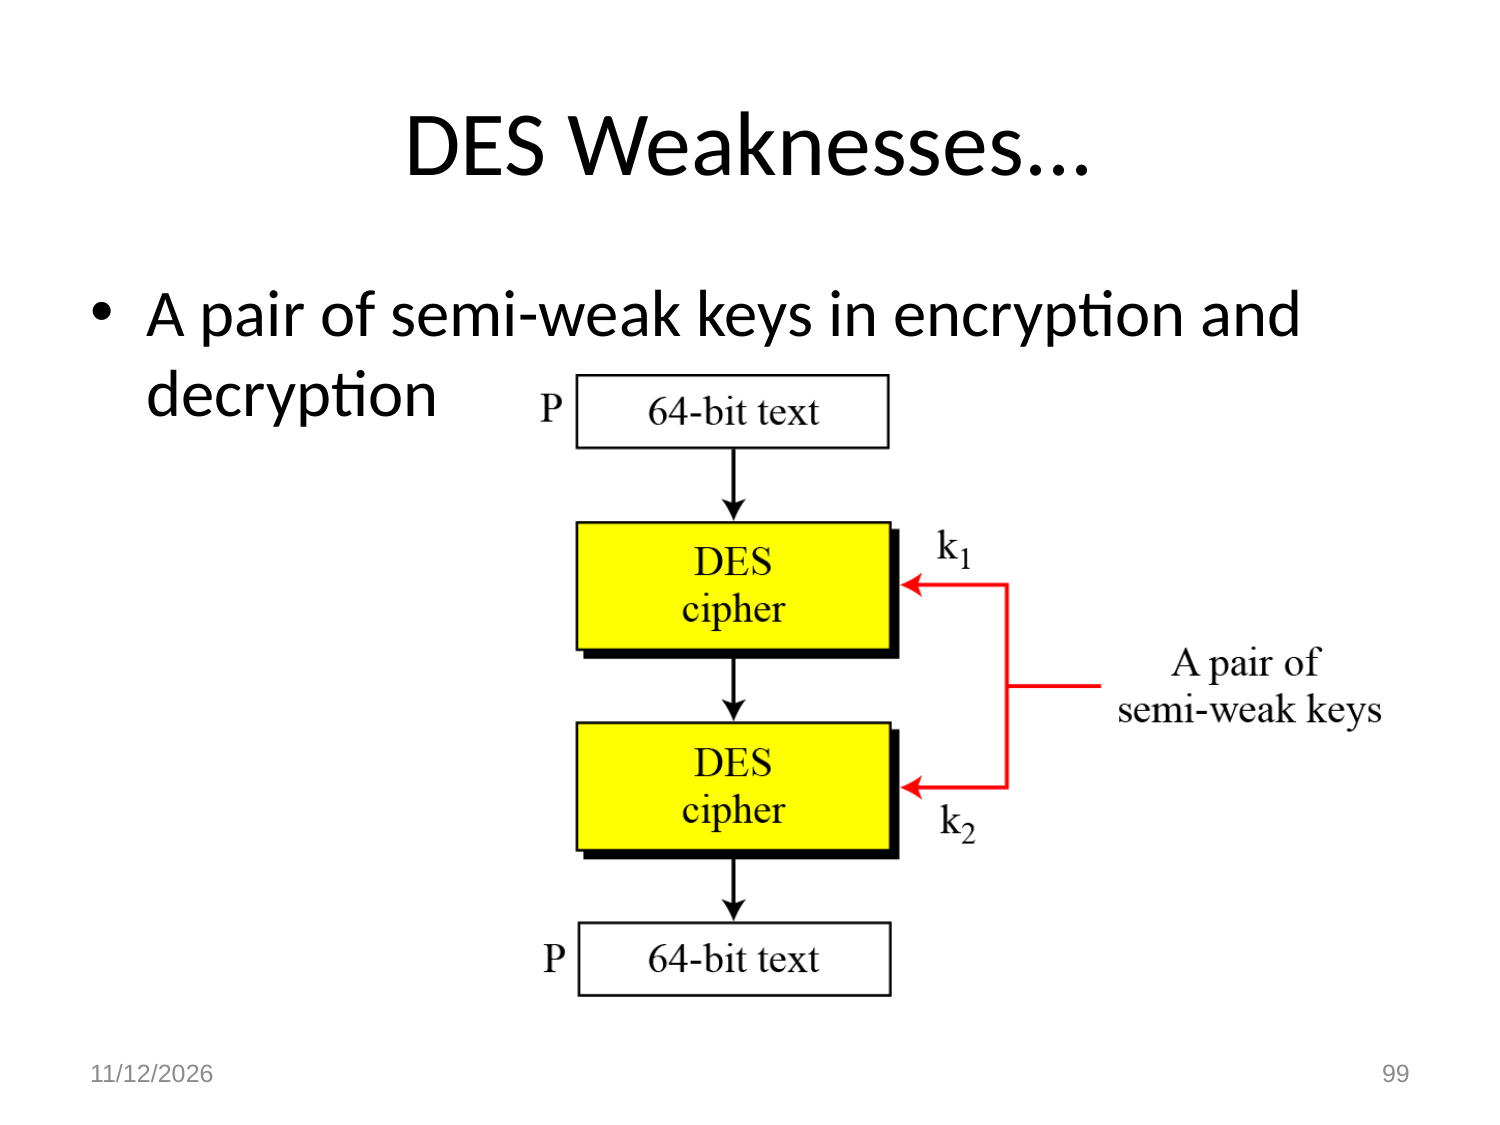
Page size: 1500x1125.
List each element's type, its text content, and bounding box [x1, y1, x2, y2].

list A pair of semi-weak keys in encryption and decryption [75, 262, 1425, 1005]
title DES Weaknesses... [75, 45, 1425, 233]
picture [539, 374, 1383, 997]
slide_number 99 [1074, 1042, 1425, 1103]
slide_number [75, 1042, 425, 1103]
